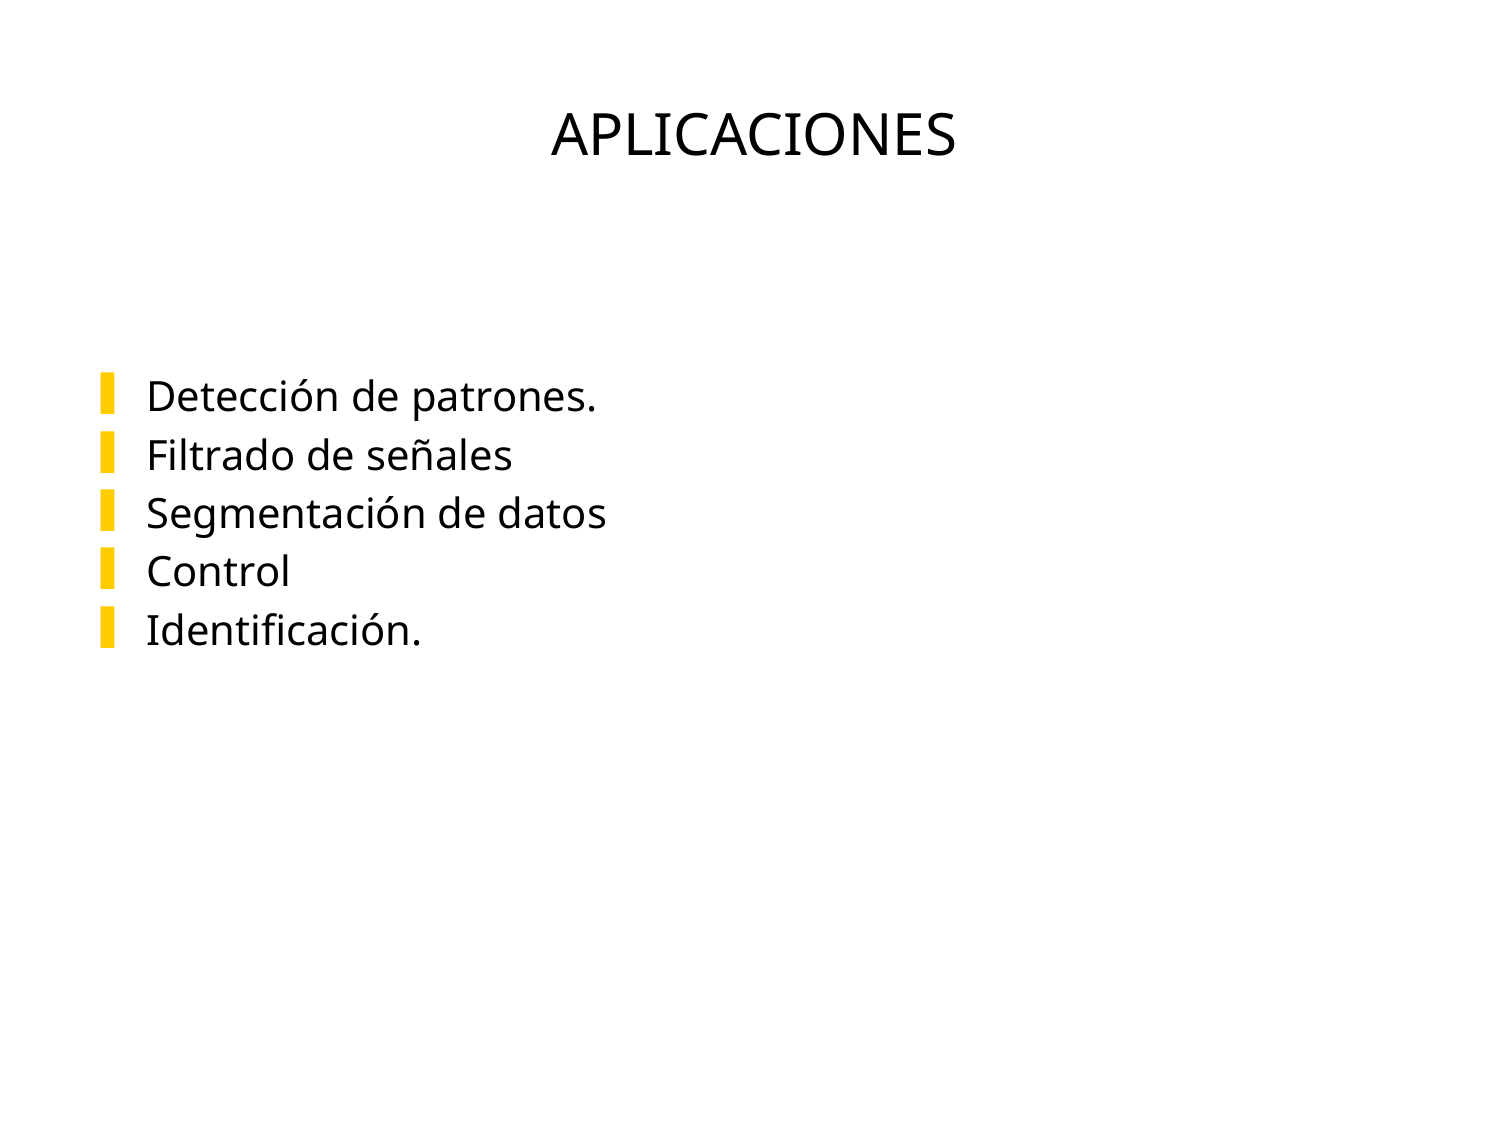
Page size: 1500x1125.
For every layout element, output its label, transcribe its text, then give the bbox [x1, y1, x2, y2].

title APLICACIONES [75, 75, 1434, 175]
list Detección de patrones. Filtrado de señales Segmentación de datos Control Identificación. [75, 362, 1417, 813]
